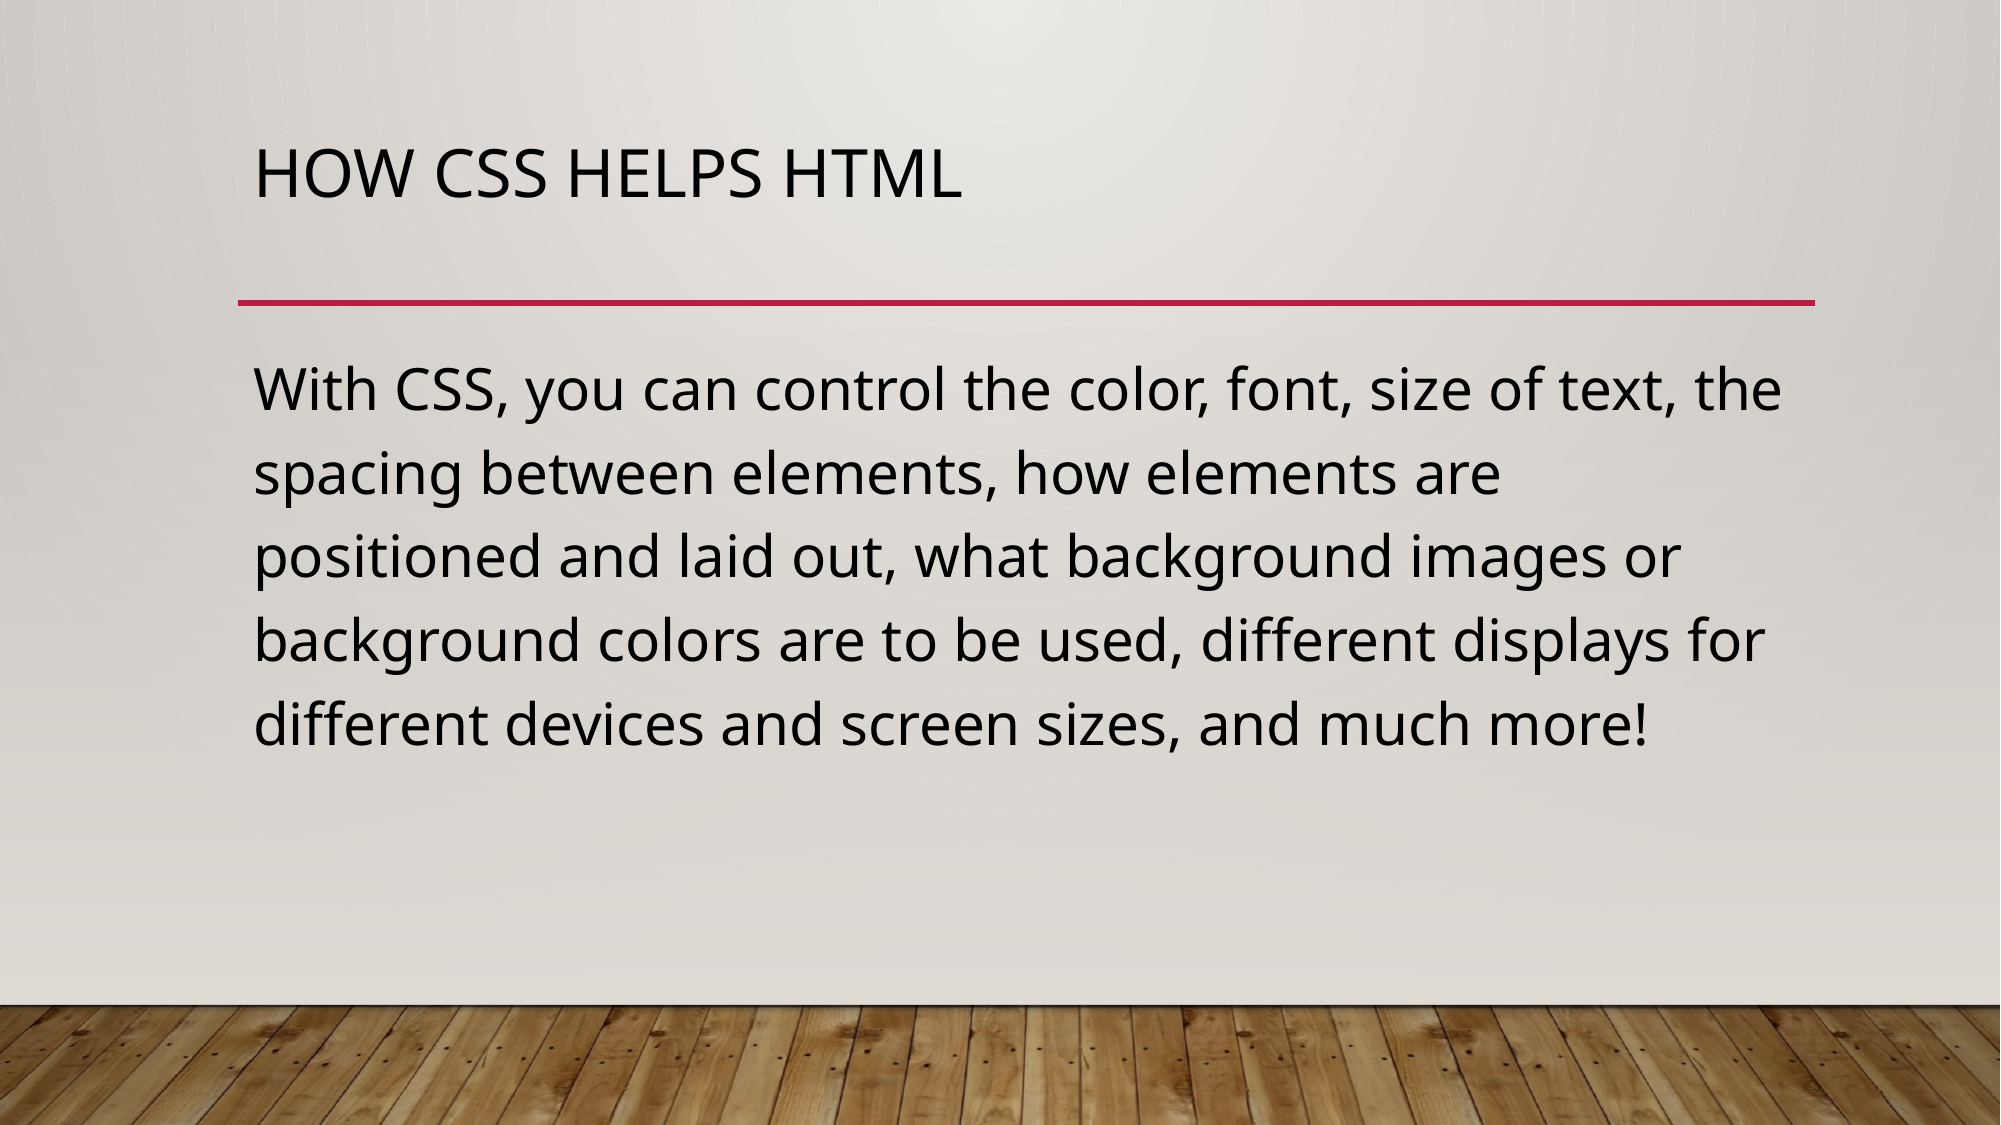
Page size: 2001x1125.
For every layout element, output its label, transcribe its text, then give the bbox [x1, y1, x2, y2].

picture [0, 1005, 2000, 1125]
list With CSS, you can control the color, font, size of text, the spacing between elements, how elements are positioned and laid out, what background images or background colors are to be used, different displays for different devices and screen sizes, and much more! [238, 330, 1814, 897]
title How CSS helps HTML [238, 131, 1814, 305]
